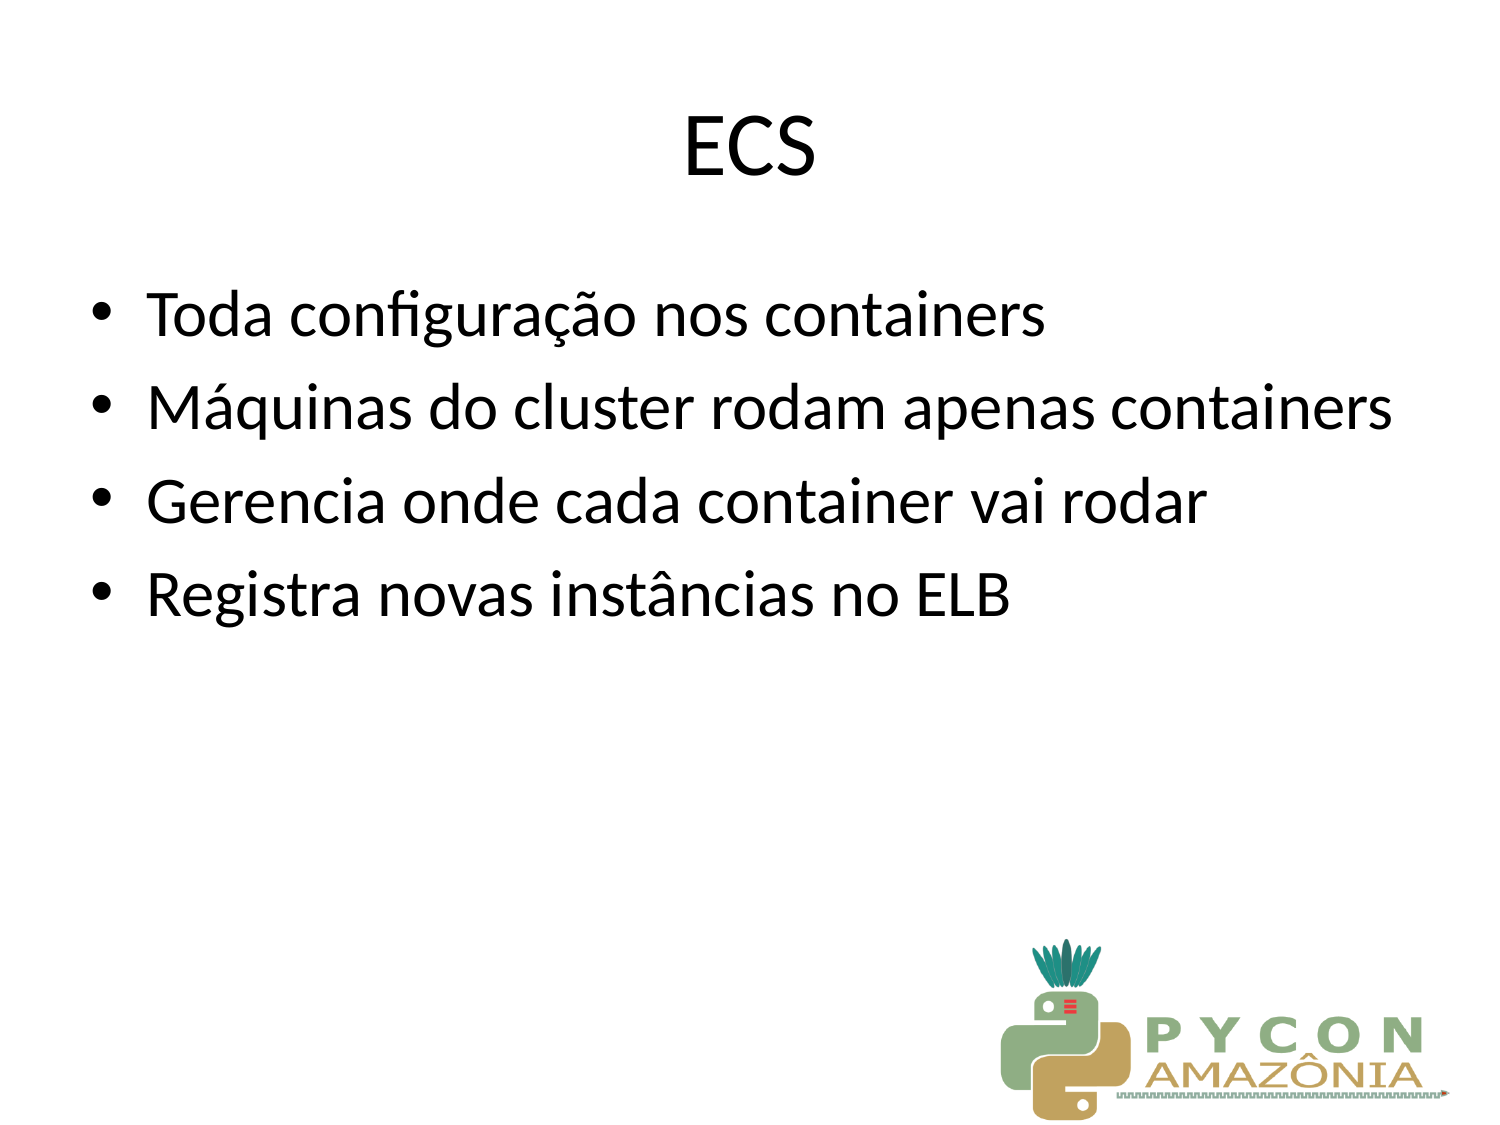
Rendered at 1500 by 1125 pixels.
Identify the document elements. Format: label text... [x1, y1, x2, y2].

title ECS [75, 45, 1425, 233]
picture [998, 937, 1462, 1123]
list Toda configuração nos containers Máquinas do cluster rodam apenas containers Gerencia onde cada container vai rodar Registra novas instâncias no ELB [75, 262, 1425, 1005]
